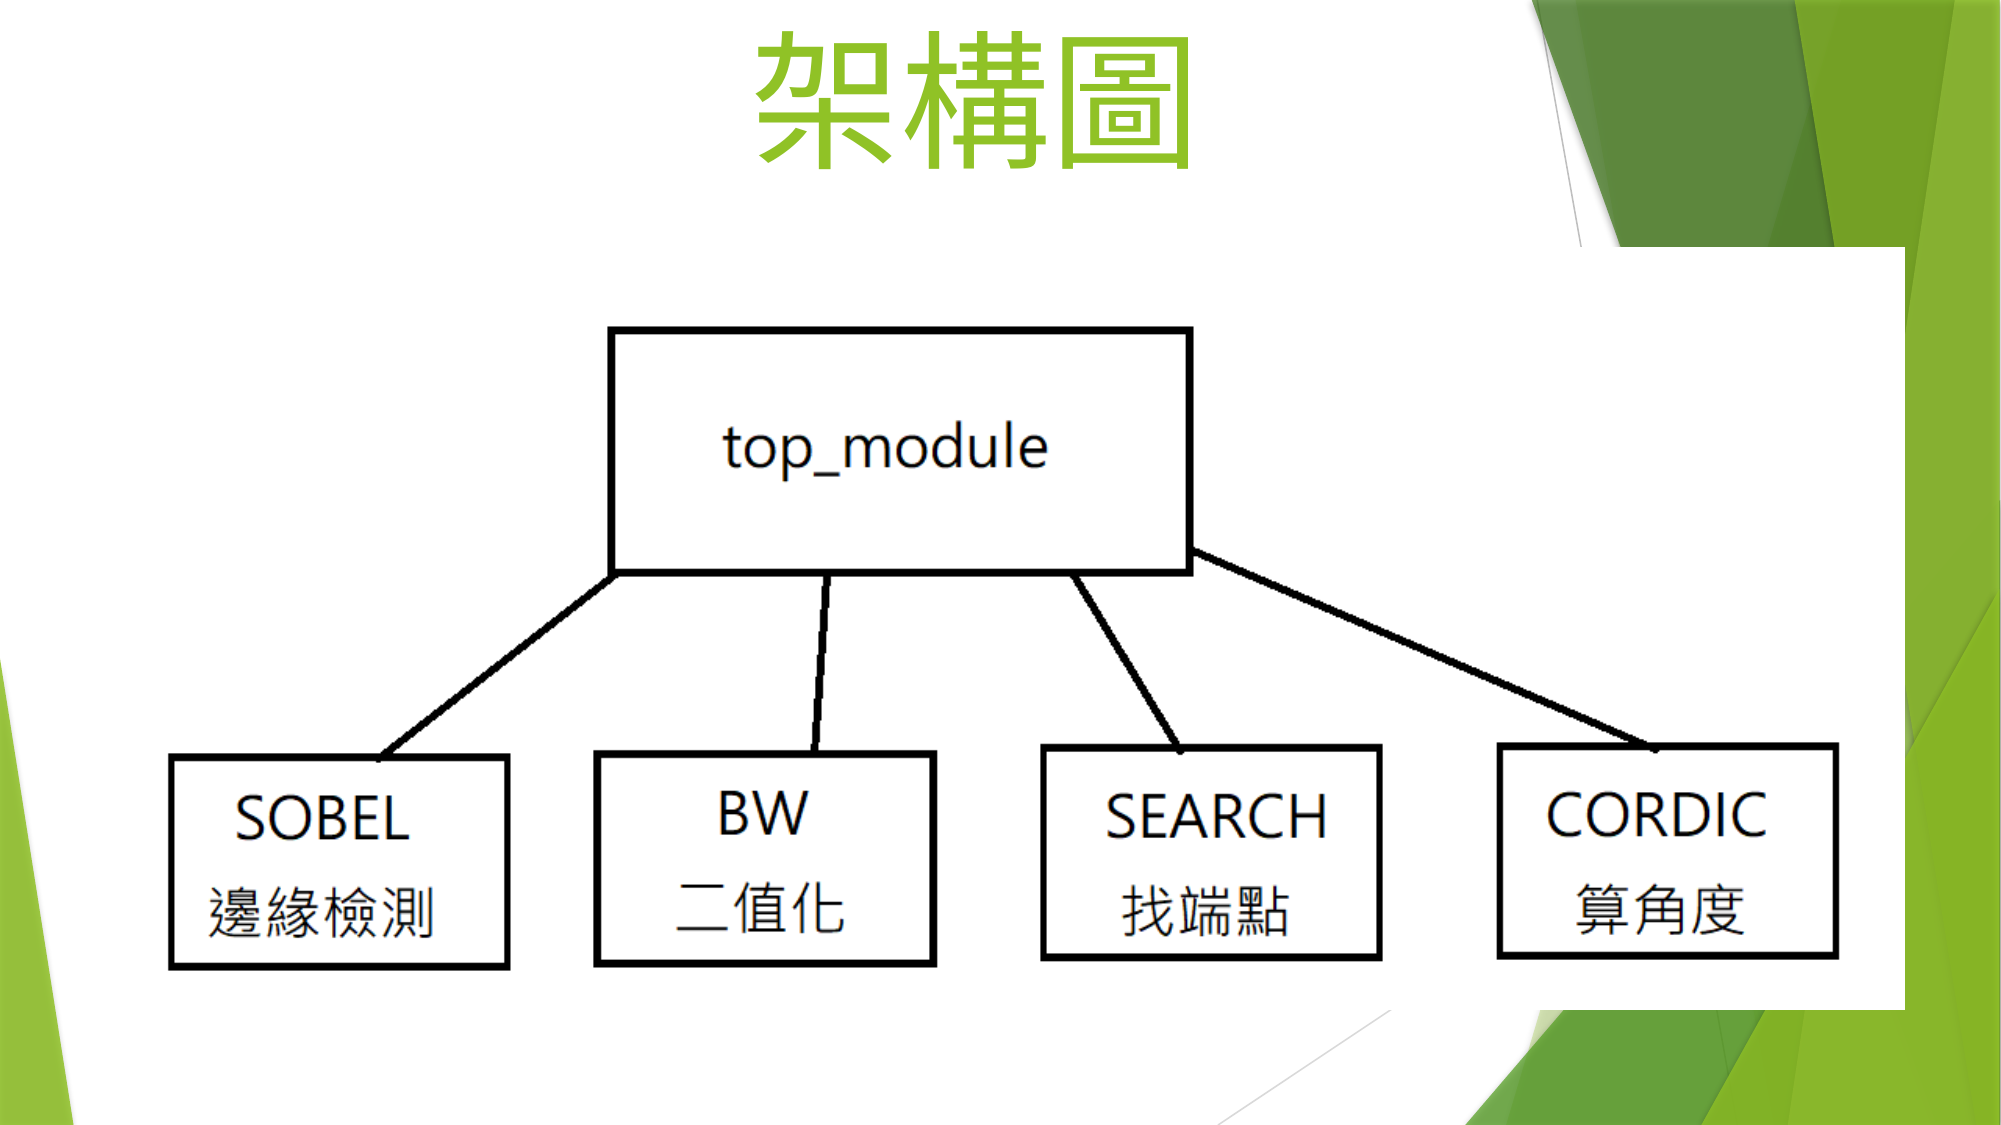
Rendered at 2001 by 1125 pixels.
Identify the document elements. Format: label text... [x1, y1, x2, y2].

picture [94, 246, 1906, 1011]
title 架構圖 [599, 0, 1351, 244]
